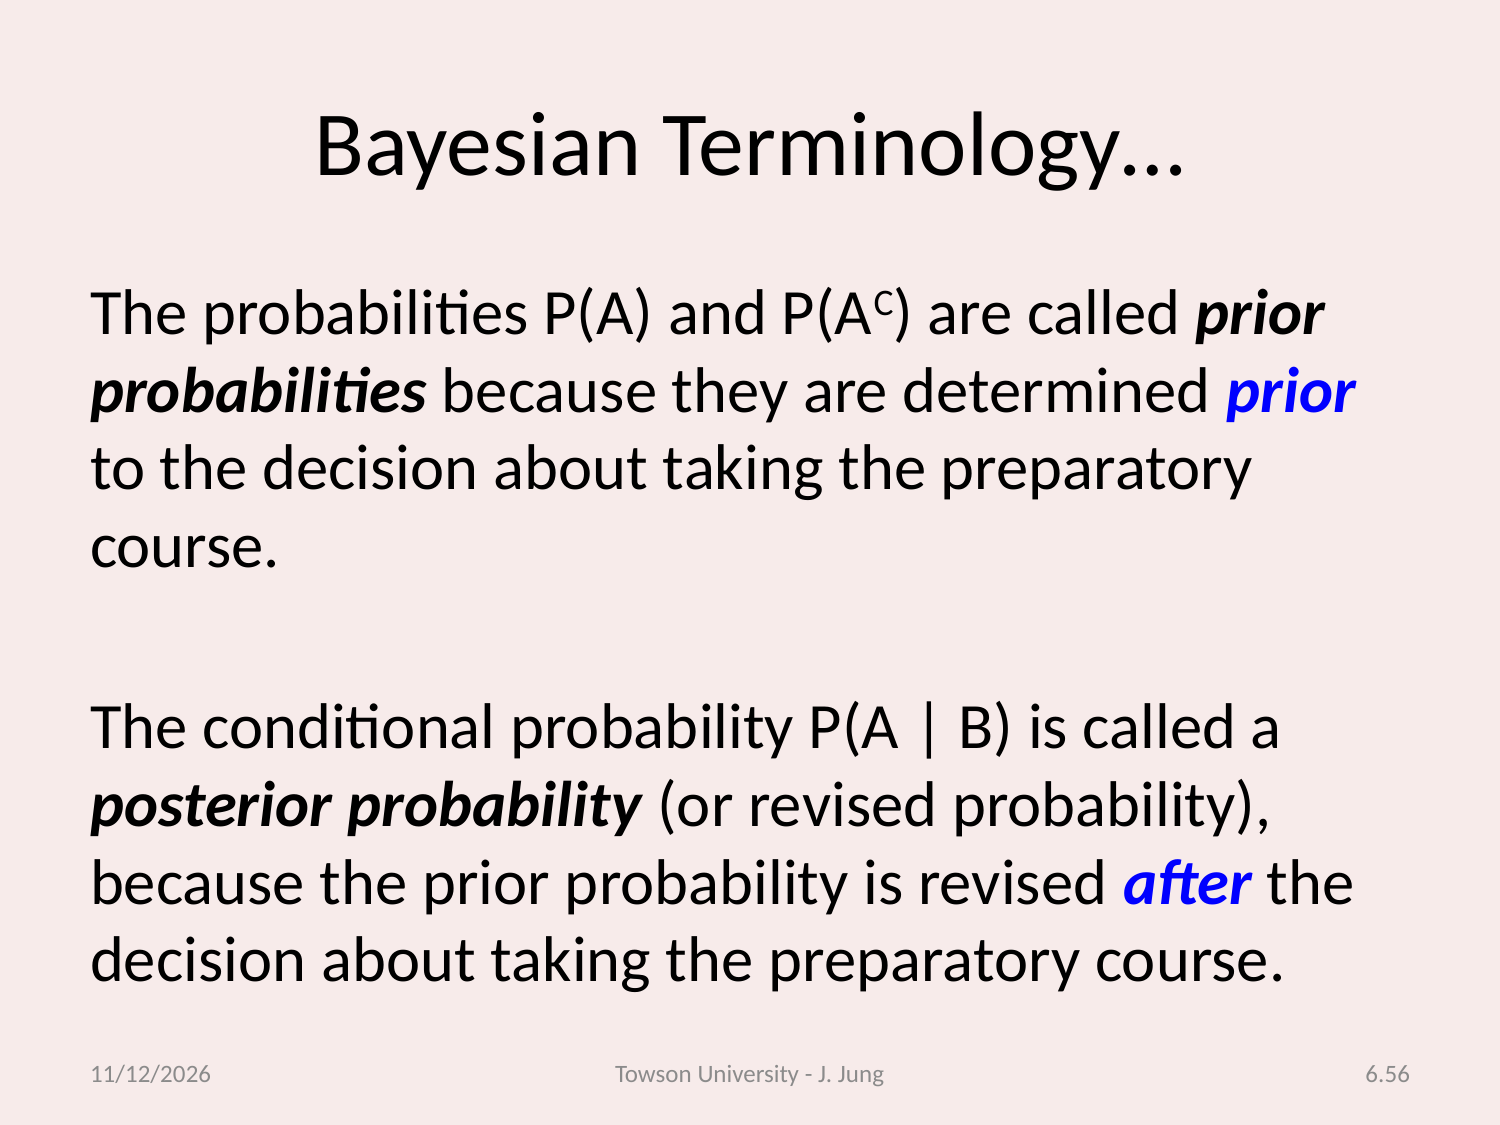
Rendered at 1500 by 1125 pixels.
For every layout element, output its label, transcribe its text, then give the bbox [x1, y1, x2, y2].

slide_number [75, 1042, 425, 1103]
footer Towson University - J. Jung [512, 1042, 988, 1103]
title Bayesian Terminology… [75, 45, 1425, 233]
list The probabilities P(A) and P(AC) are called prior probabilities because they are determined prior to the decision about taking the preparatory course. The conditional probability P(A | B) is called a posterior probability (or revised probability), because the prior probability is revised after the decision about taking the preparatory course. [75, 262, 1425, 1005]
slide_number 6.56 [1074, 1042, 1425, 1103]
